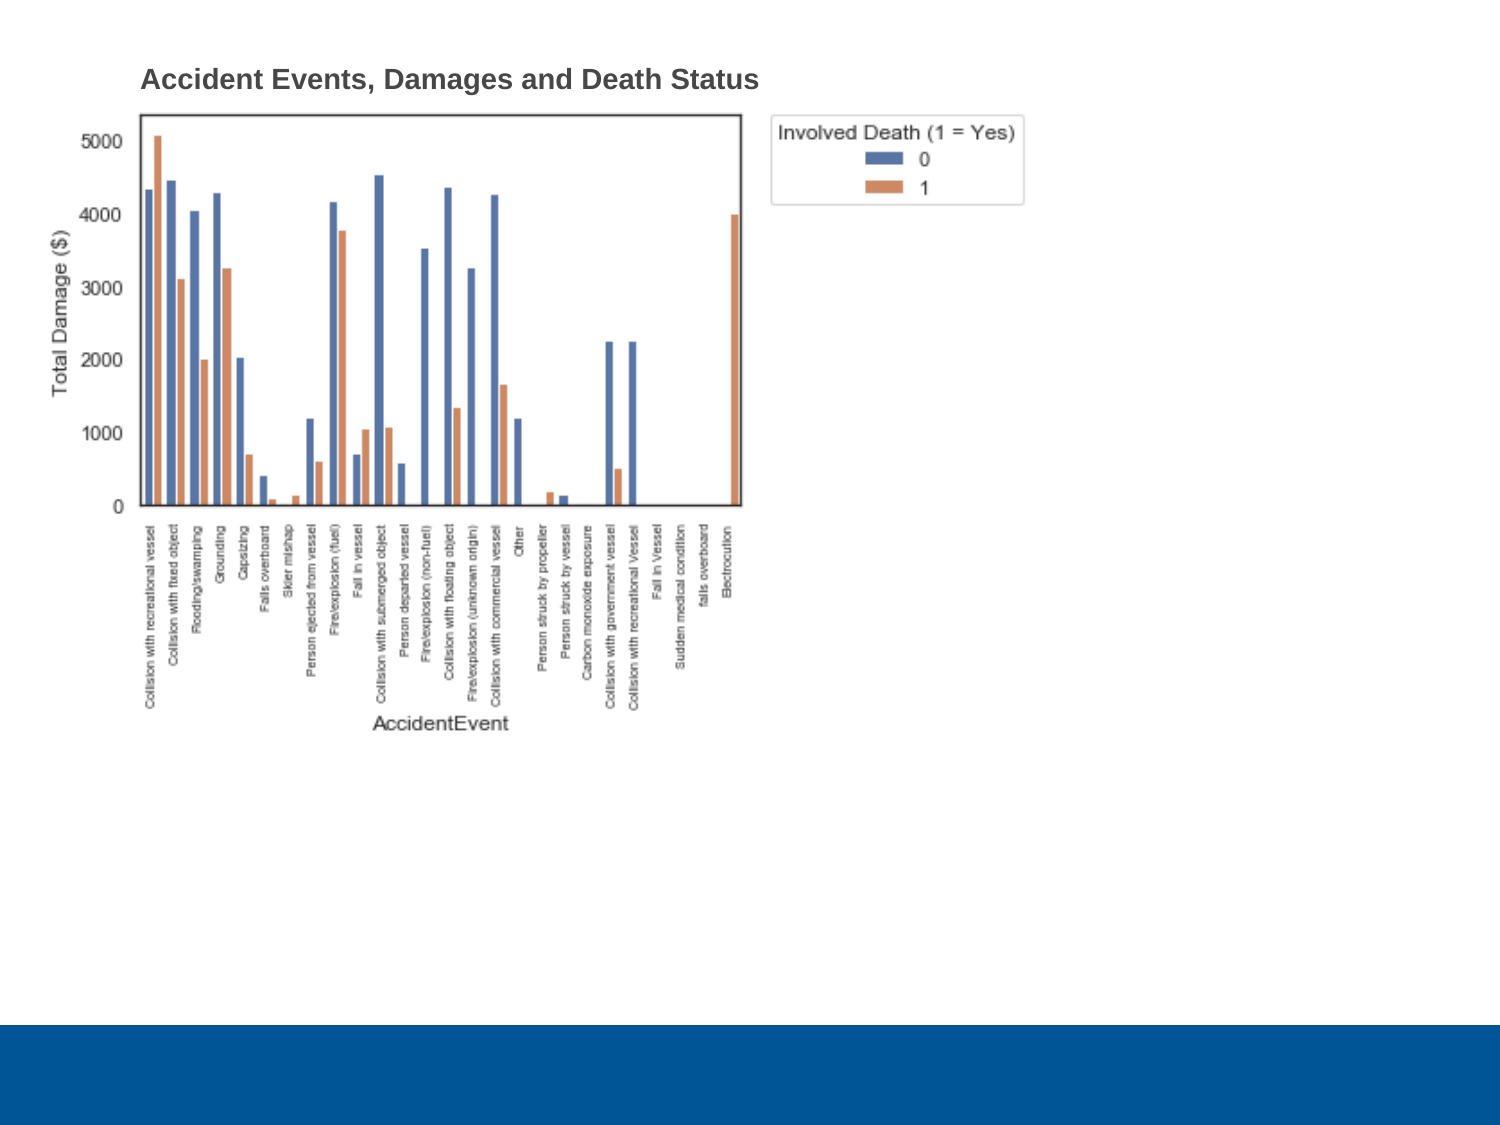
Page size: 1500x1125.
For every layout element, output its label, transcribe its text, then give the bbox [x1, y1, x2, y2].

text_box Accident Events, Damages and Death Status [125, 52, 776, 103]
picture [40, 103, 1036, 746]
